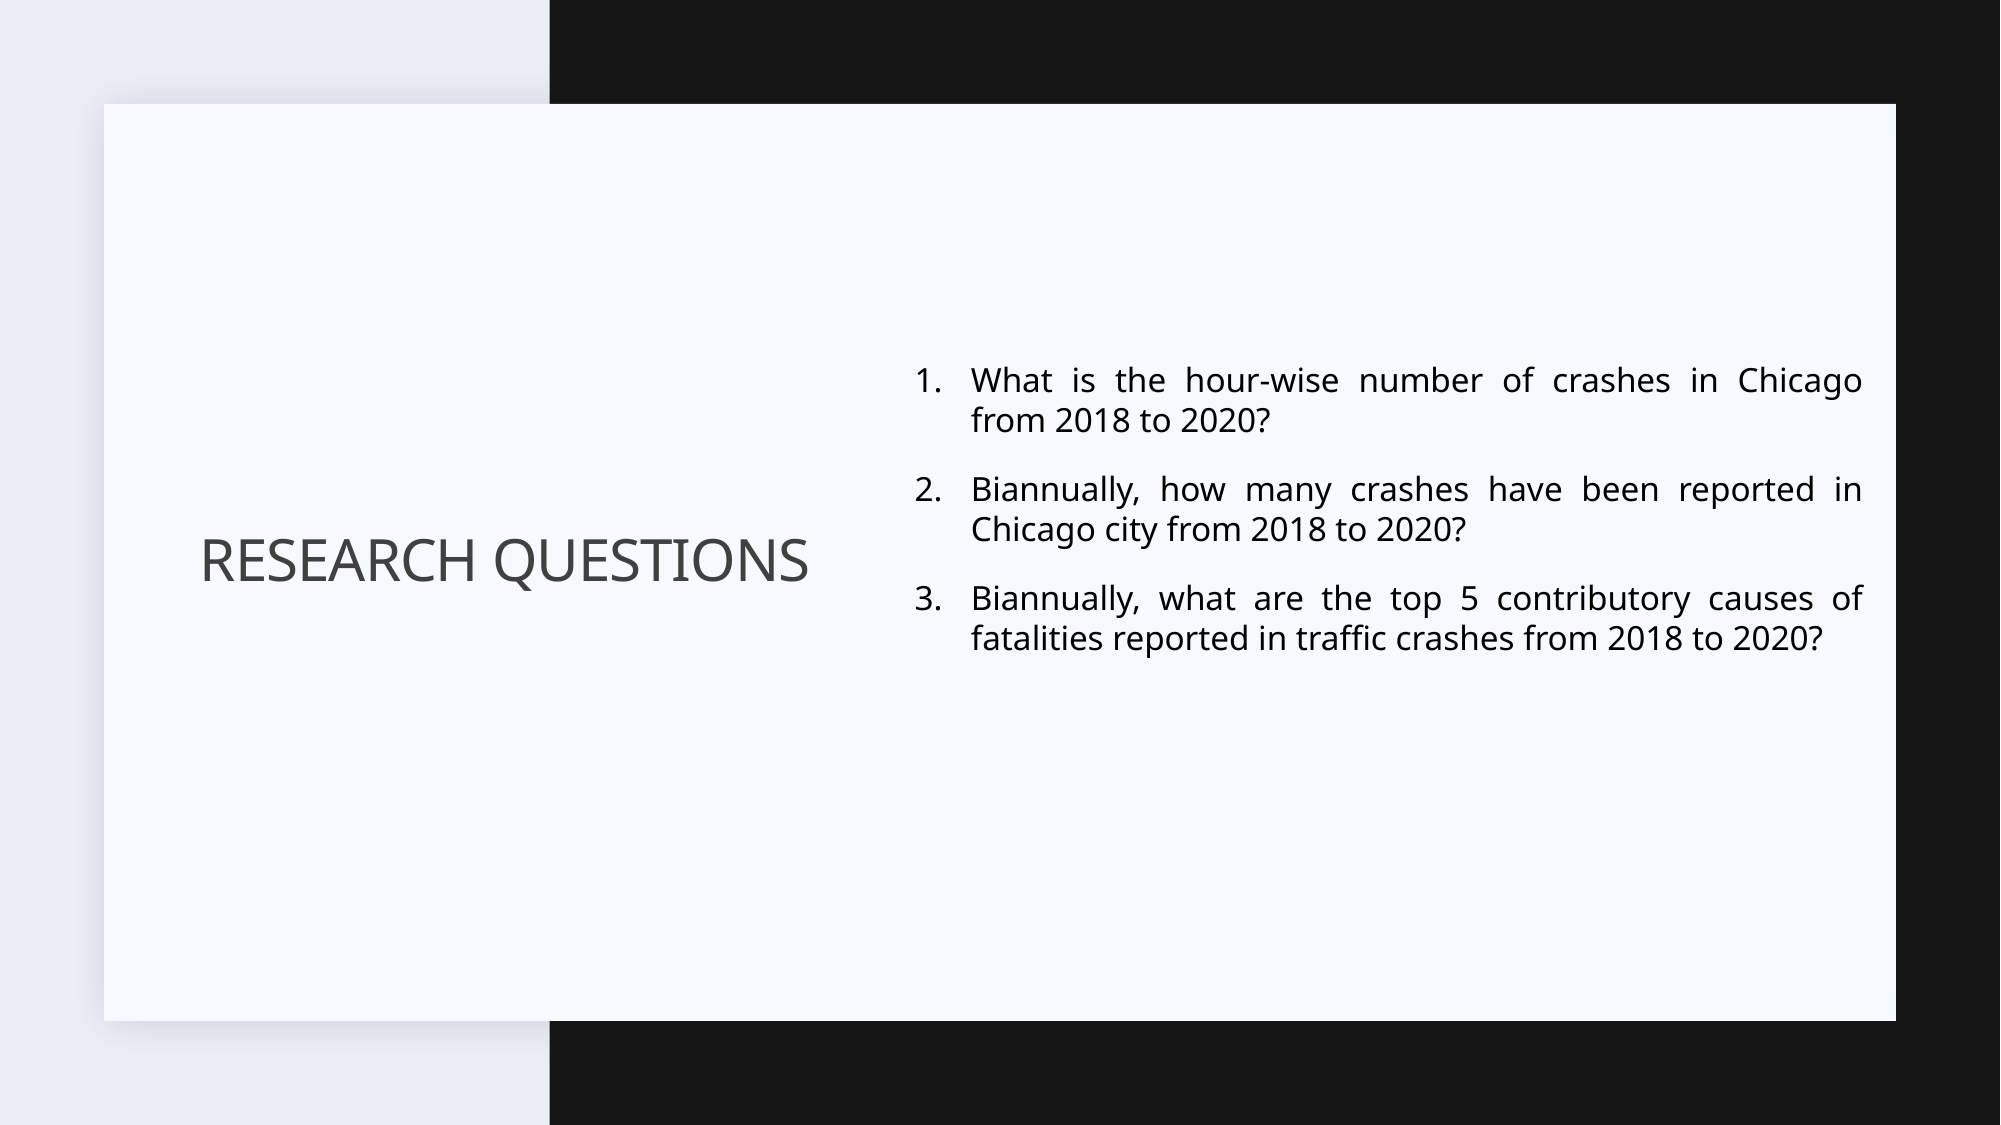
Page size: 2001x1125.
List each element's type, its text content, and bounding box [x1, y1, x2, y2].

title Research Questions [104, 514, 906, 611]
list What is the hour-wise number of crashes in Chicago from 2018 to 2020? Biannually, how many crashes have been reported in Chicago city from 2018 to 2020? Biannually, what are the top 5 contributory causes of fatalities reported in traffic crashes from 2018 to 2020? [914, 103, 1865, 1021]
